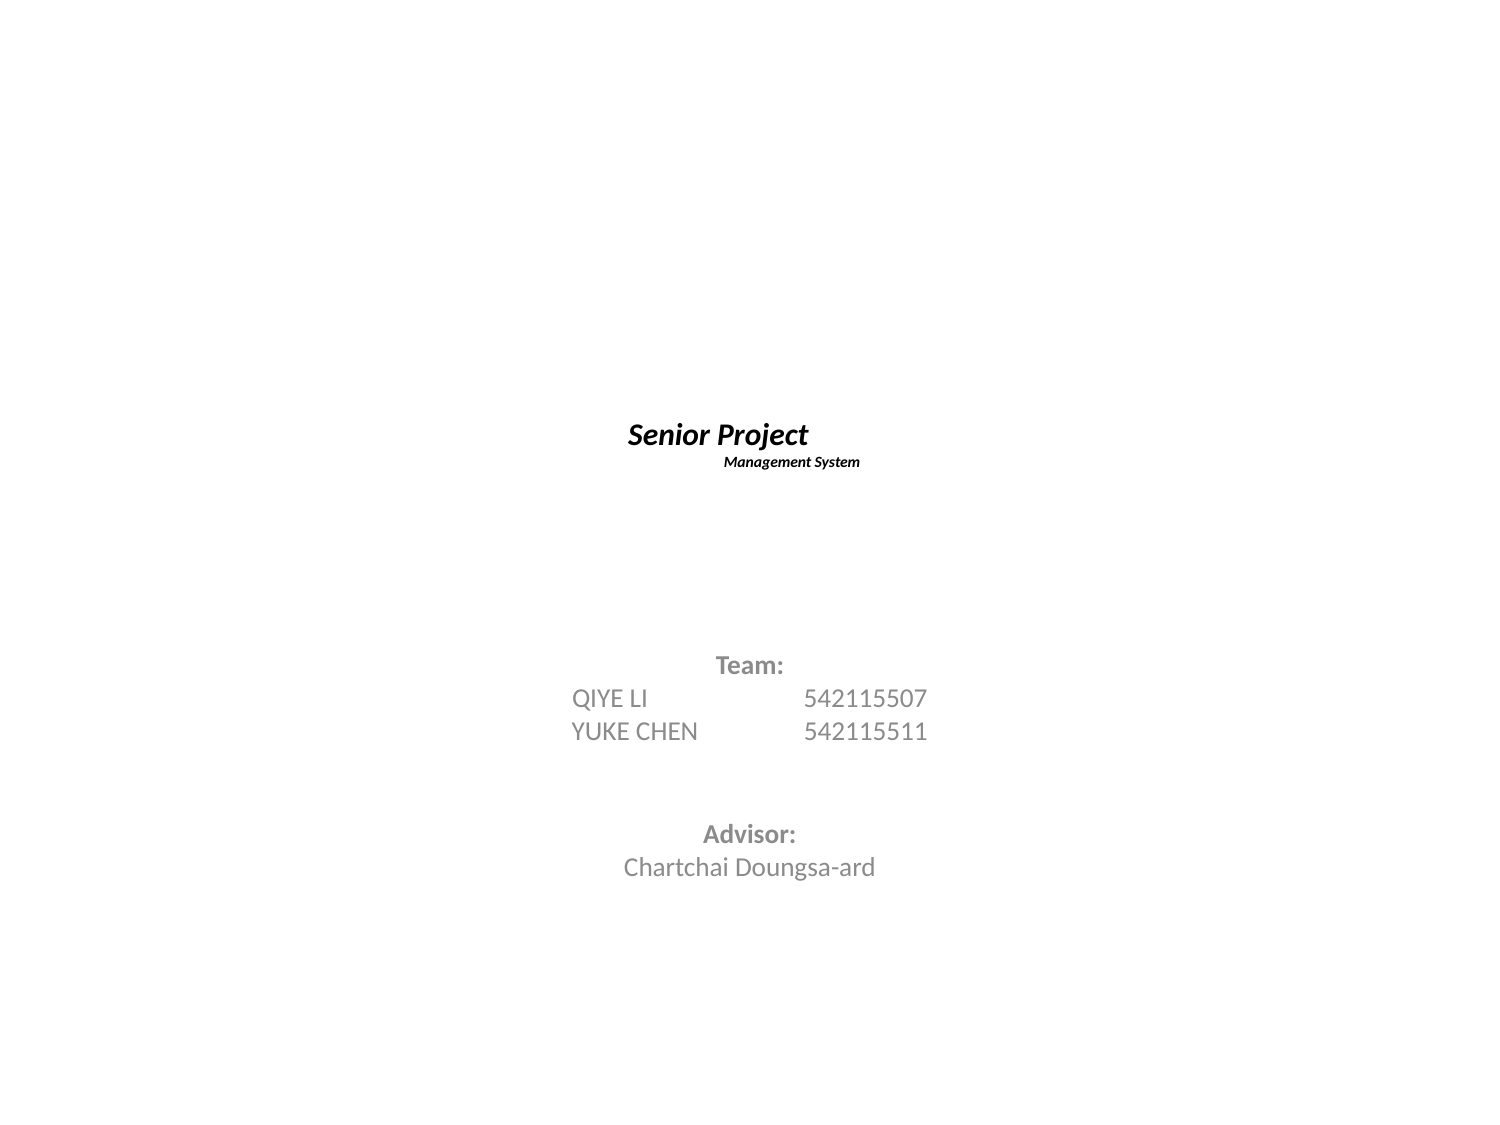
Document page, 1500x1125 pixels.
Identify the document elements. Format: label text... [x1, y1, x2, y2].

title Senior Project Management System [112, 349, 1388, 591]
subtitle Team: QIYE LI 542115507 YUKE CHEN 542115511 Advisor: Chartchai Doungsa-ard [225, 639, 1275, 927]
